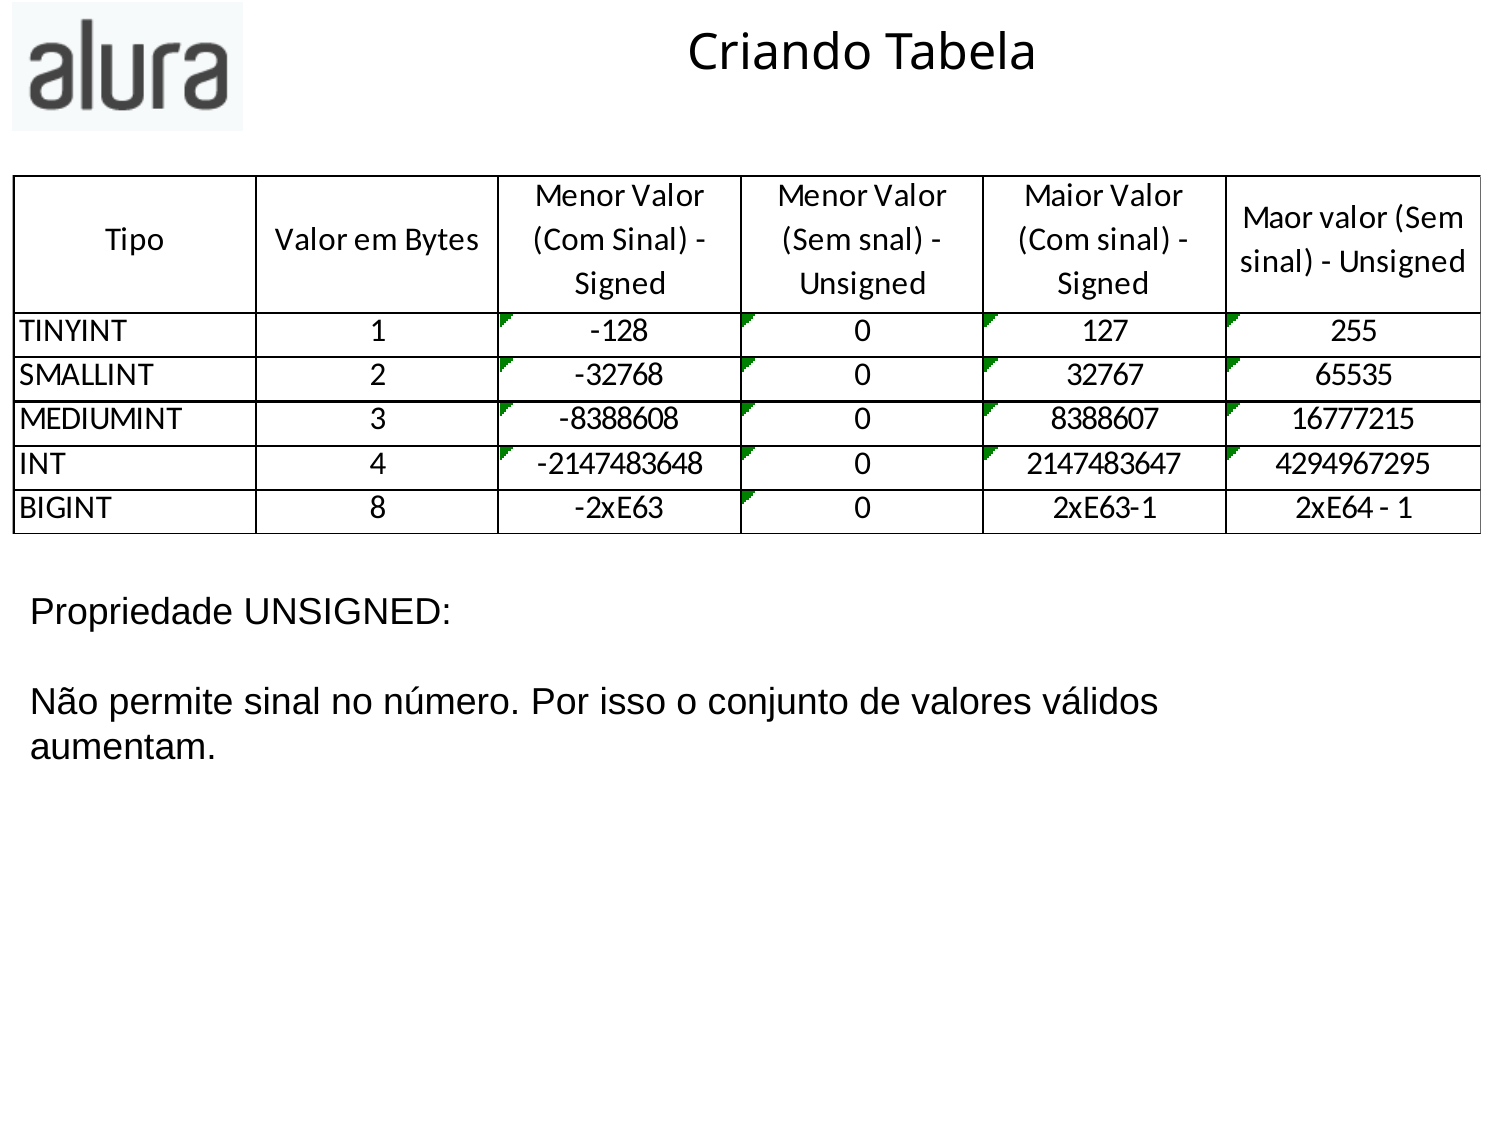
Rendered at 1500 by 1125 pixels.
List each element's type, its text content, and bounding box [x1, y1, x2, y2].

text_box Criando Tabela [249, 12, 1475, 88]
picture [12, 174, 1483, 536]
text_box Propriedade UNSIGNED: Não permite sinal no número. Por isso o conjunto de valores válidos aumentam. [14, 579, 1315, 970]
picture [12, 2, 243, 131]
